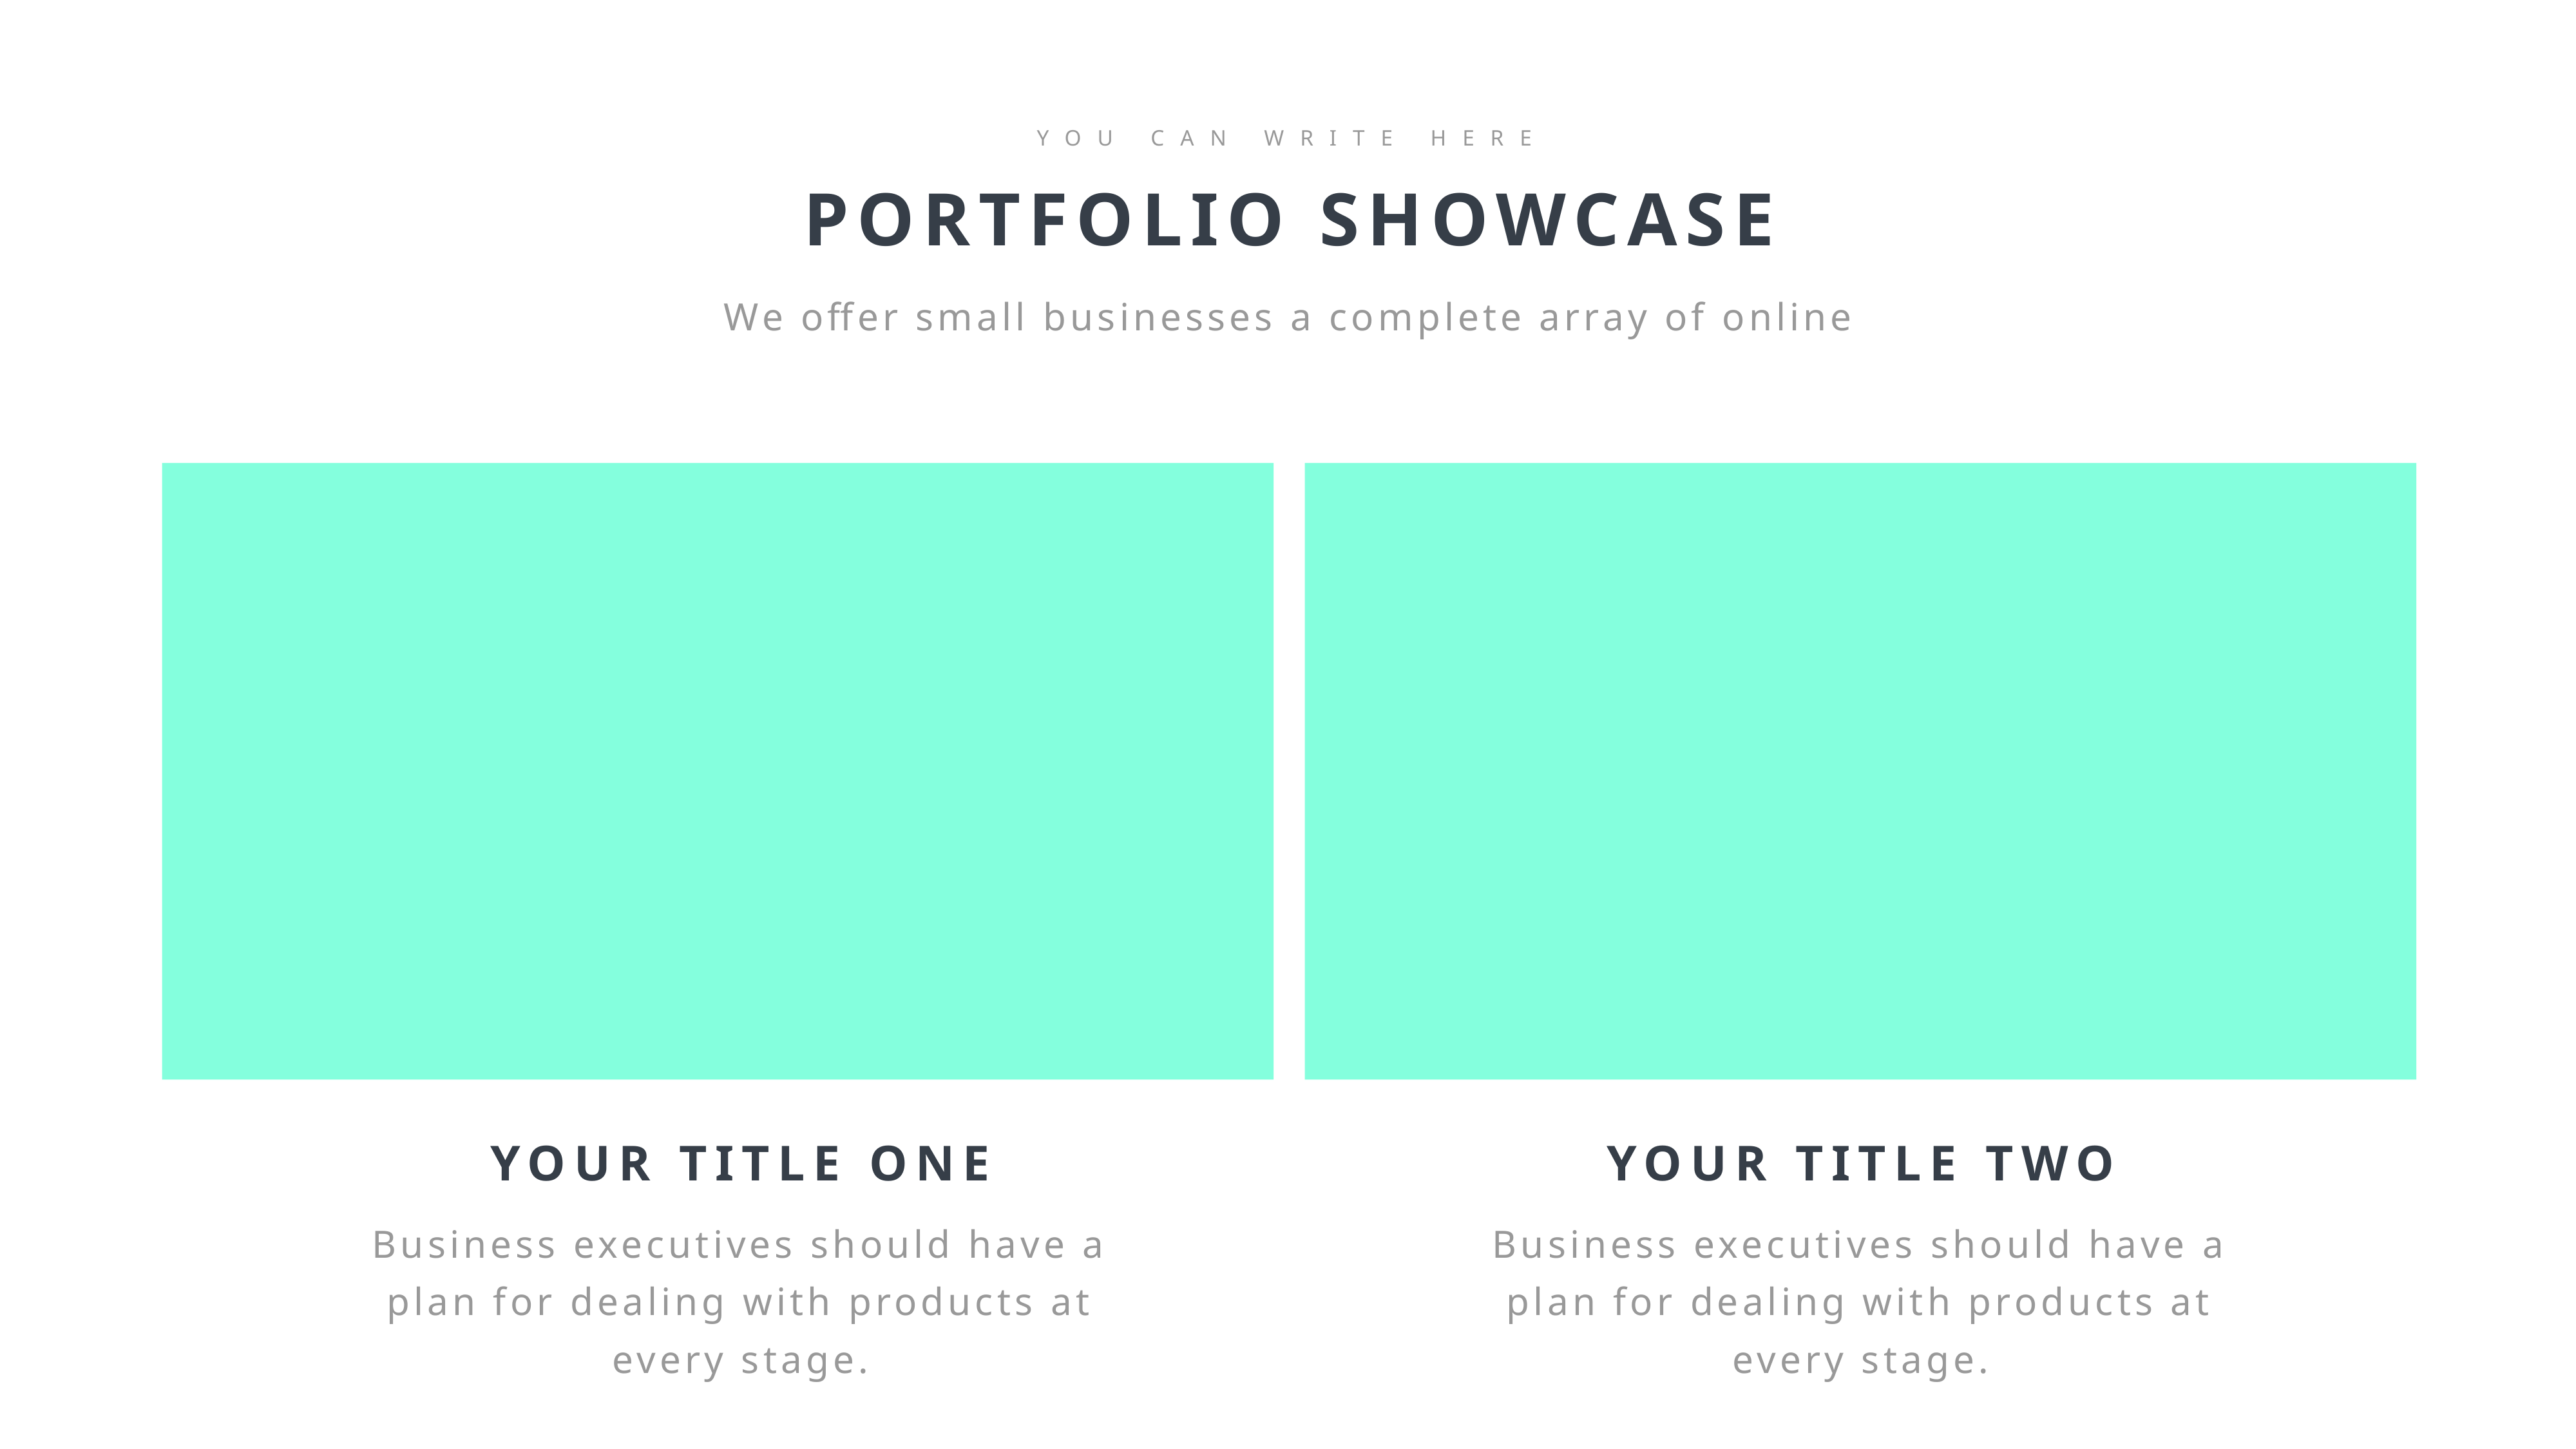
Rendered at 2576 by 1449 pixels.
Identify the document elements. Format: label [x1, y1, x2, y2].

text_box [531, 119, 2046, 336]
picture [162, 462, 1274, 1080]
text_box [1425, 1128, 2296, 1330]
picture [1304, 462, 2417, 1080]
text_box [305, 1128, 1176, 1330]
